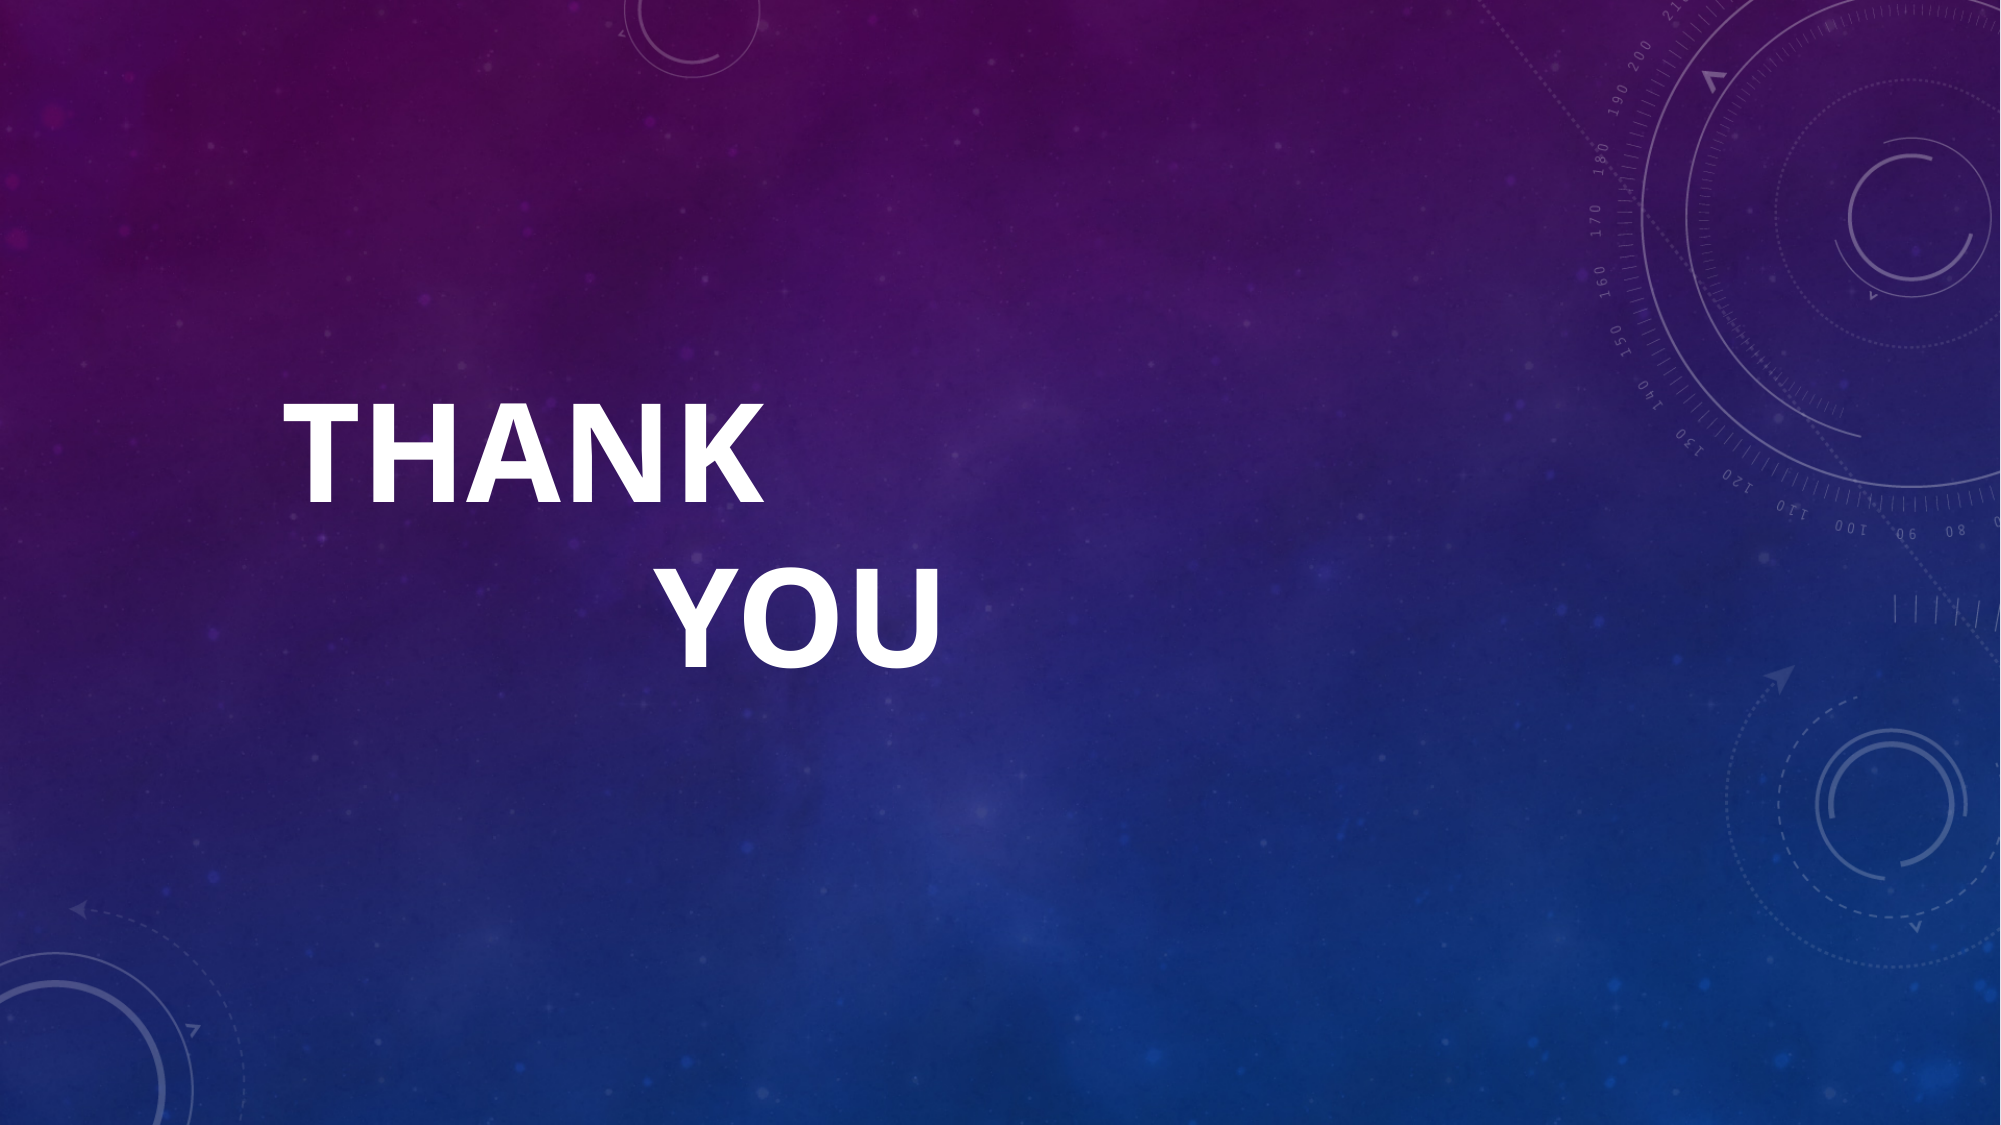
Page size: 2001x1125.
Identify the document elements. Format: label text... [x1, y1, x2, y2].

picture [0, 0, 2001, 1125]
title THANK YOU [266, 218, 1202, 843]
